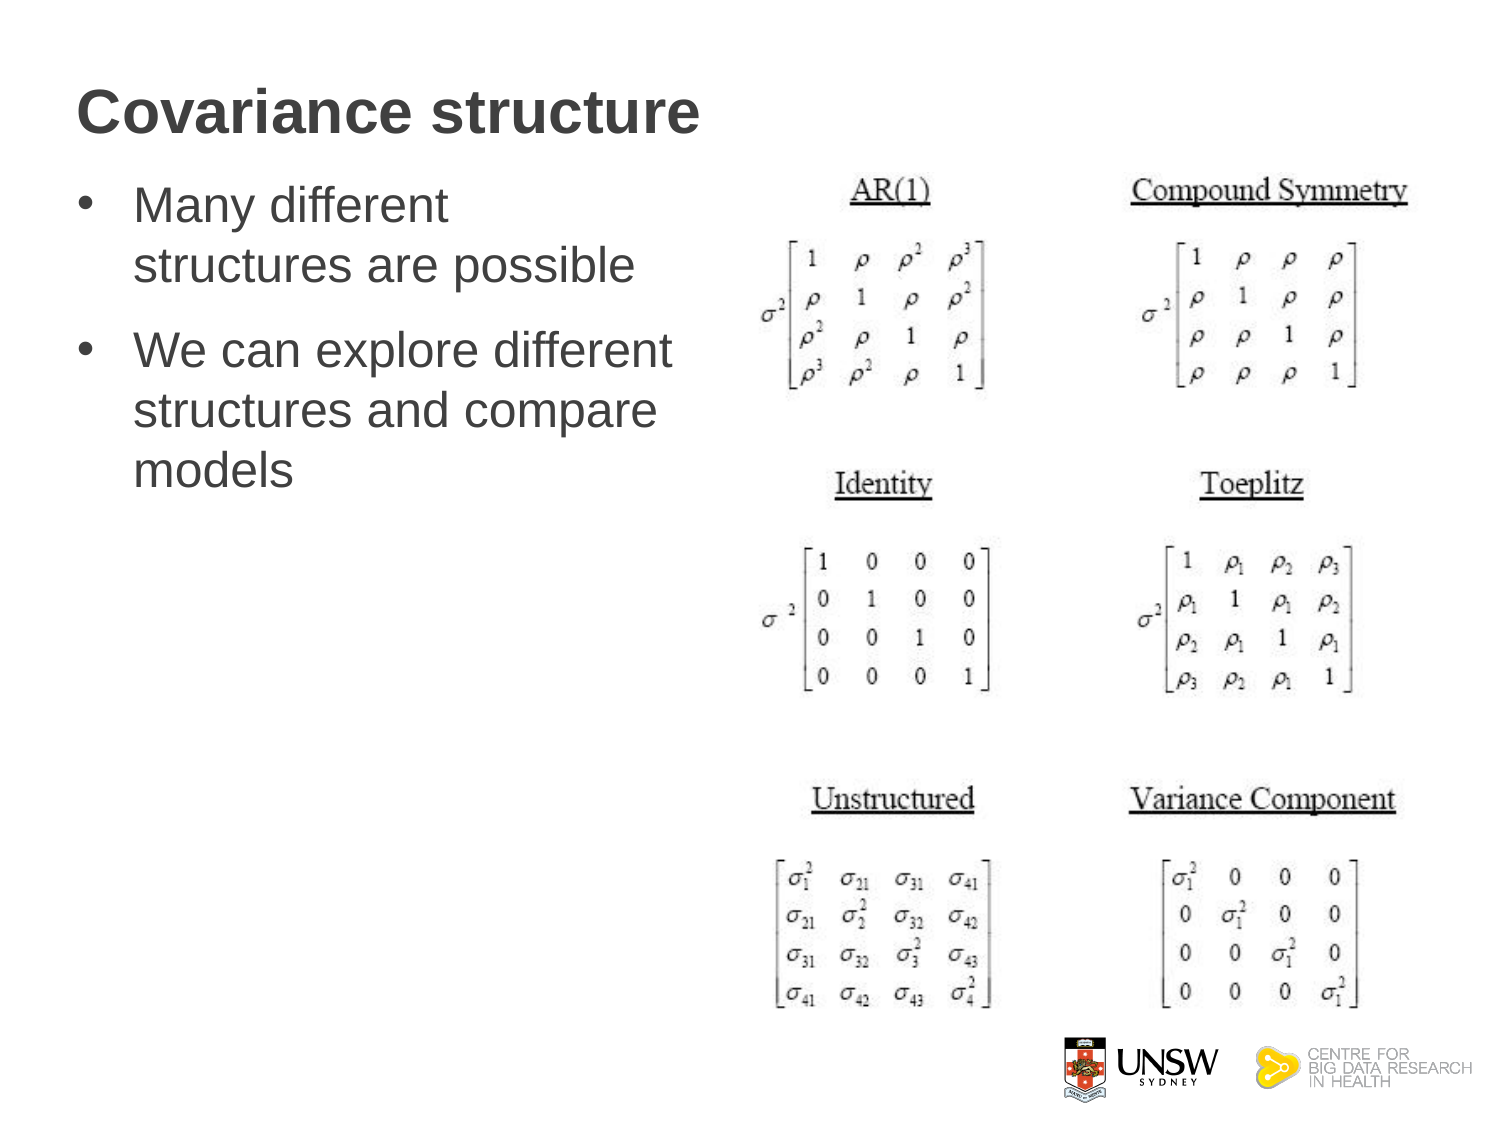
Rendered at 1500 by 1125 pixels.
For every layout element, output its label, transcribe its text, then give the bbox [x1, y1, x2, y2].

list Many different structures are possible We can explore different structures and compare models [76, 172, 680, 929]
picture [746, 172, 1495, 1118]
title Covariance structure [76, 71, 1424, 147]
